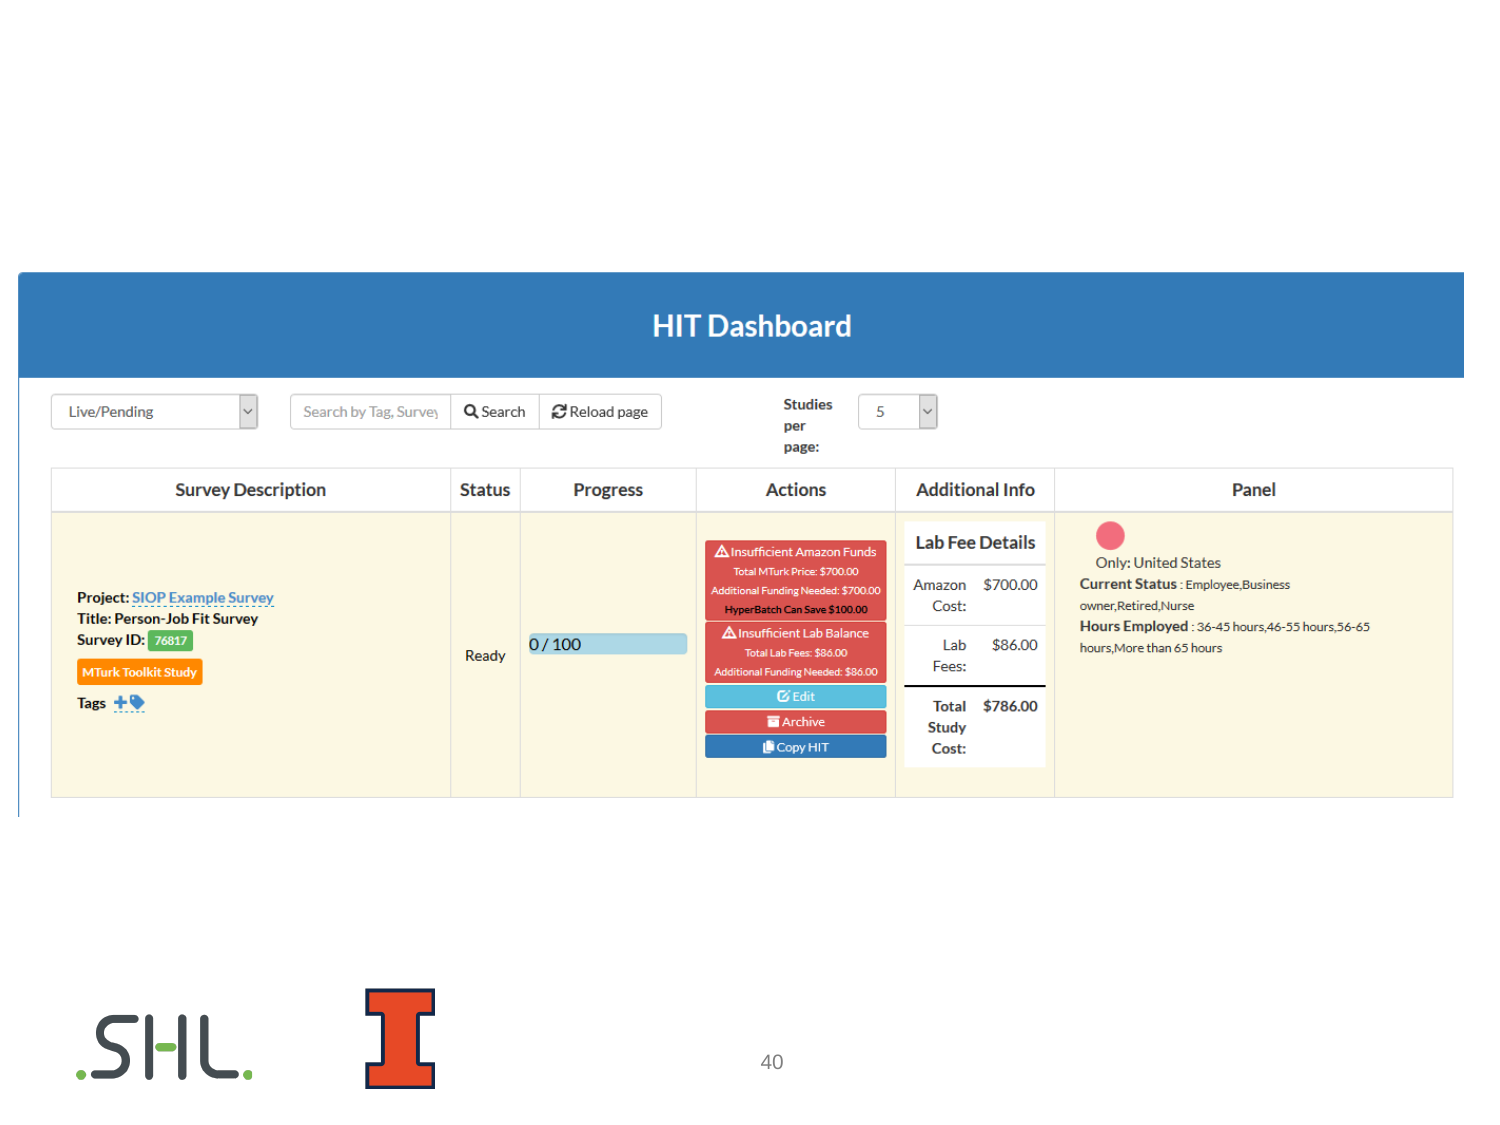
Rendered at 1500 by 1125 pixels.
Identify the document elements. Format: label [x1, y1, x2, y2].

picture [76, 1014, 253, 1089]
picture [15, 267, 1464, 817]
picture [365, 988, 435, 1089]
